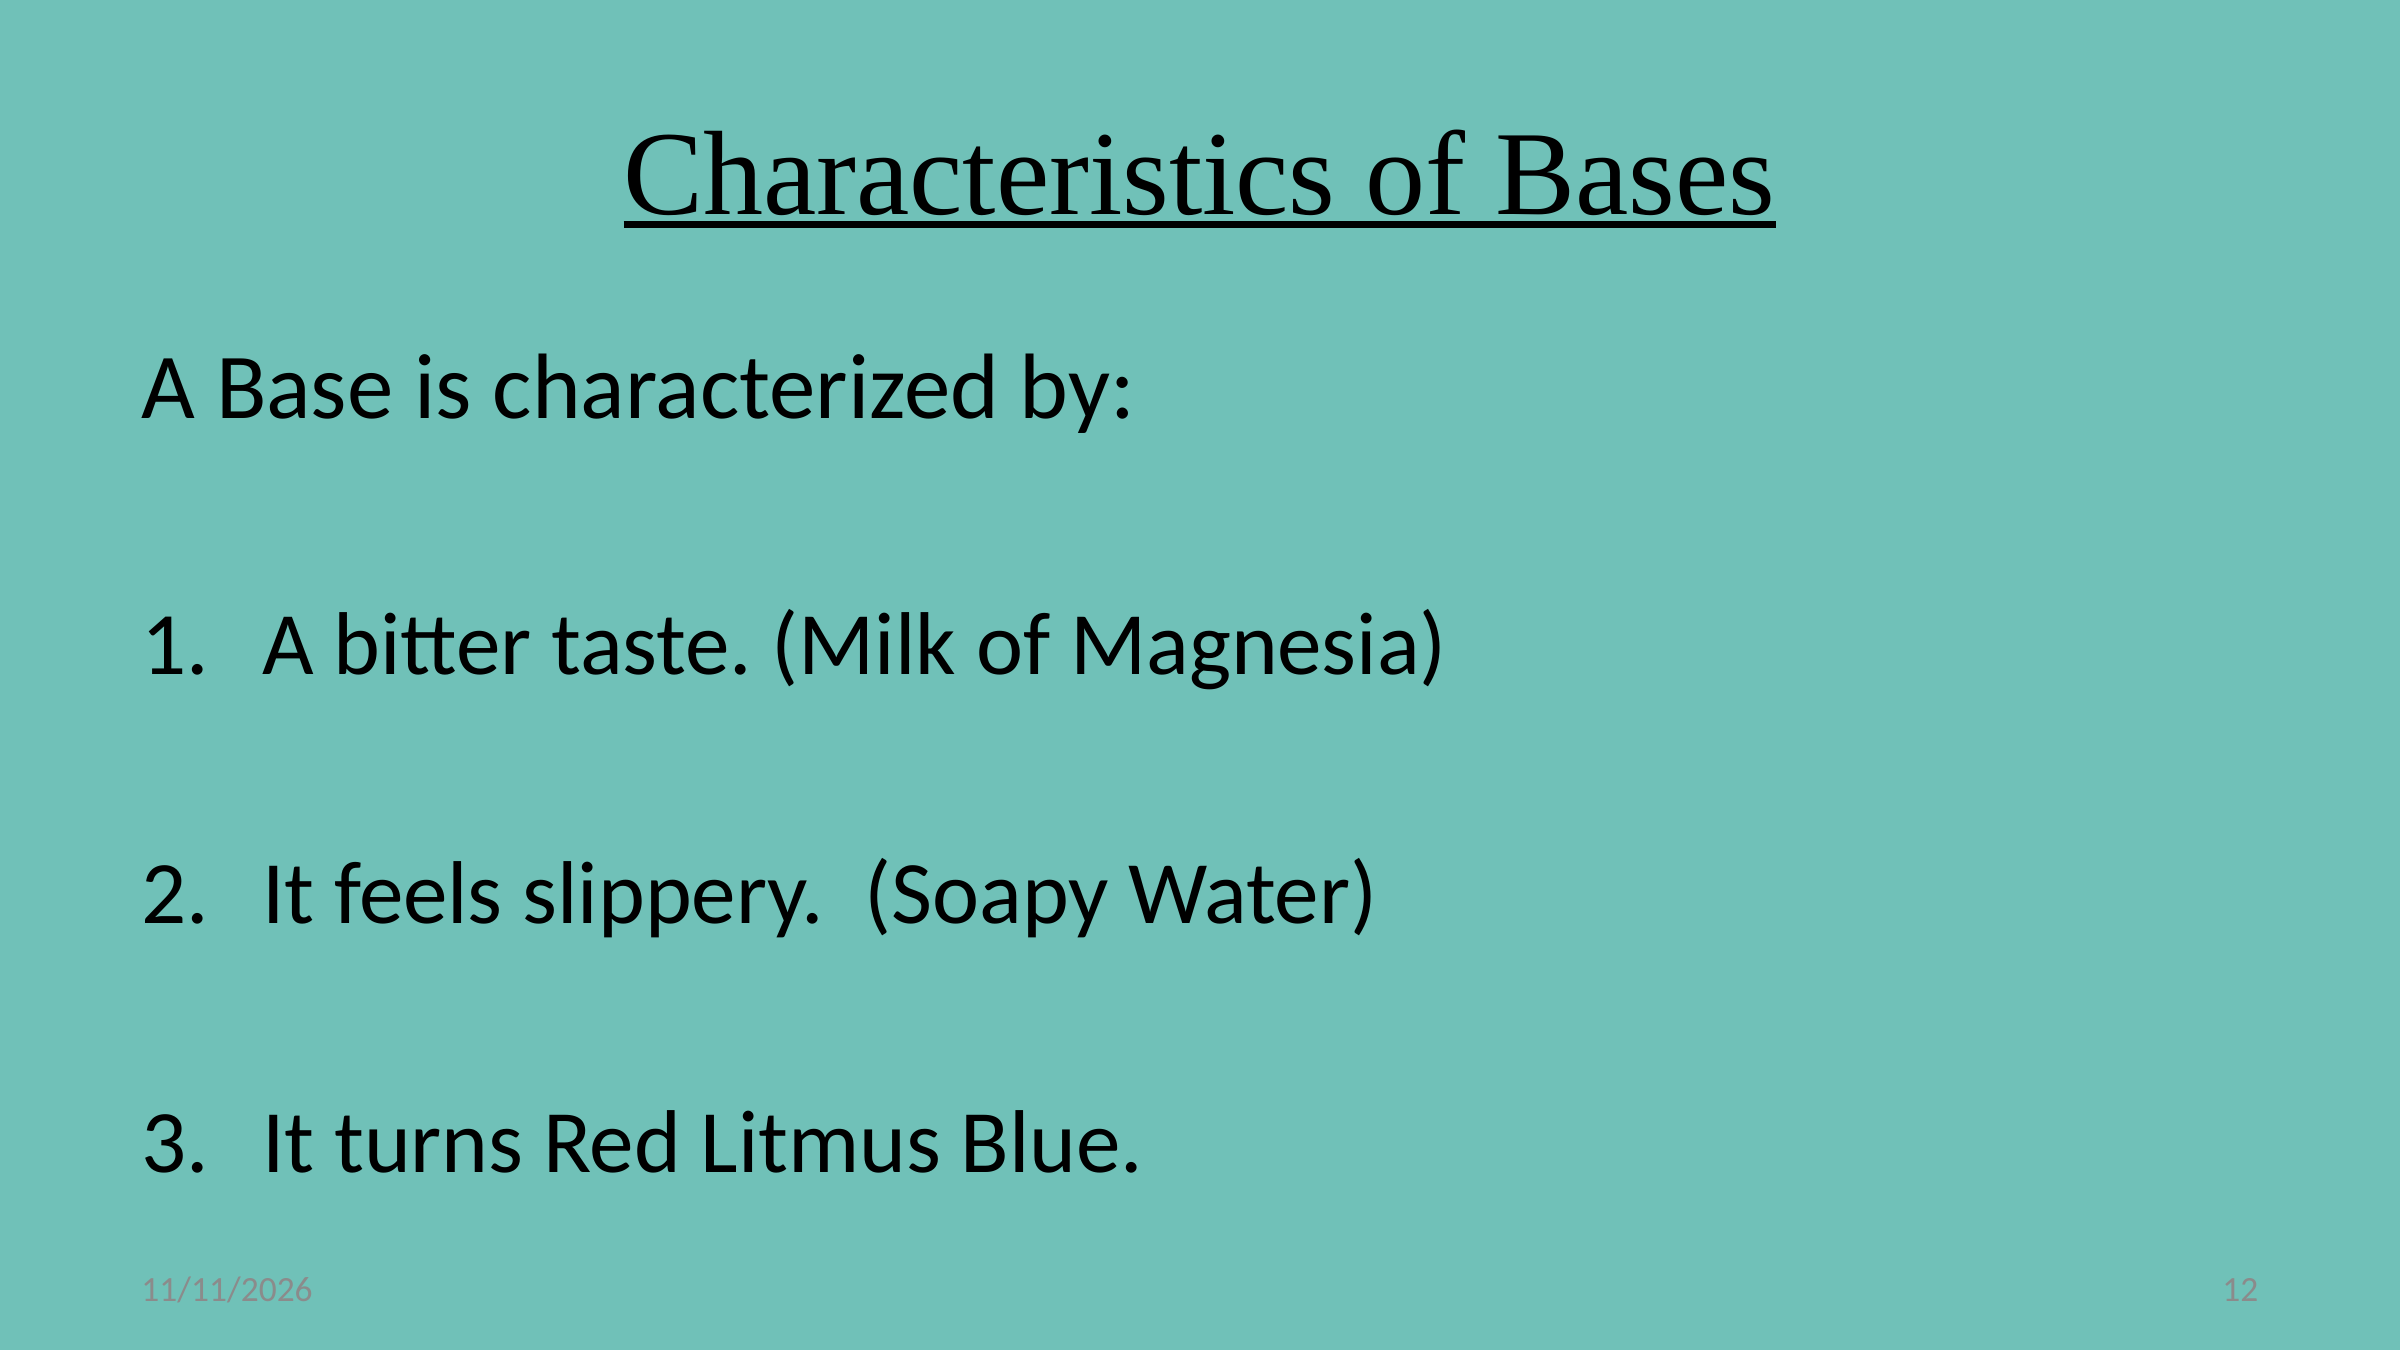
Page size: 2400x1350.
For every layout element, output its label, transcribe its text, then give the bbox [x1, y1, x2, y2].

slide_number 12 [1719, 1251, 2280, 1324]
list A Base is characterized by: A bitter taste. (Milk of Magnesia) It feels slippery. (Soapy Water) It turns Red Litmus Blue. [120, 315, 2280, 1206]
title Characteristics of Bases [120, 54, 2280, 279]
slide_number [120, 1251, 680, 1324]
